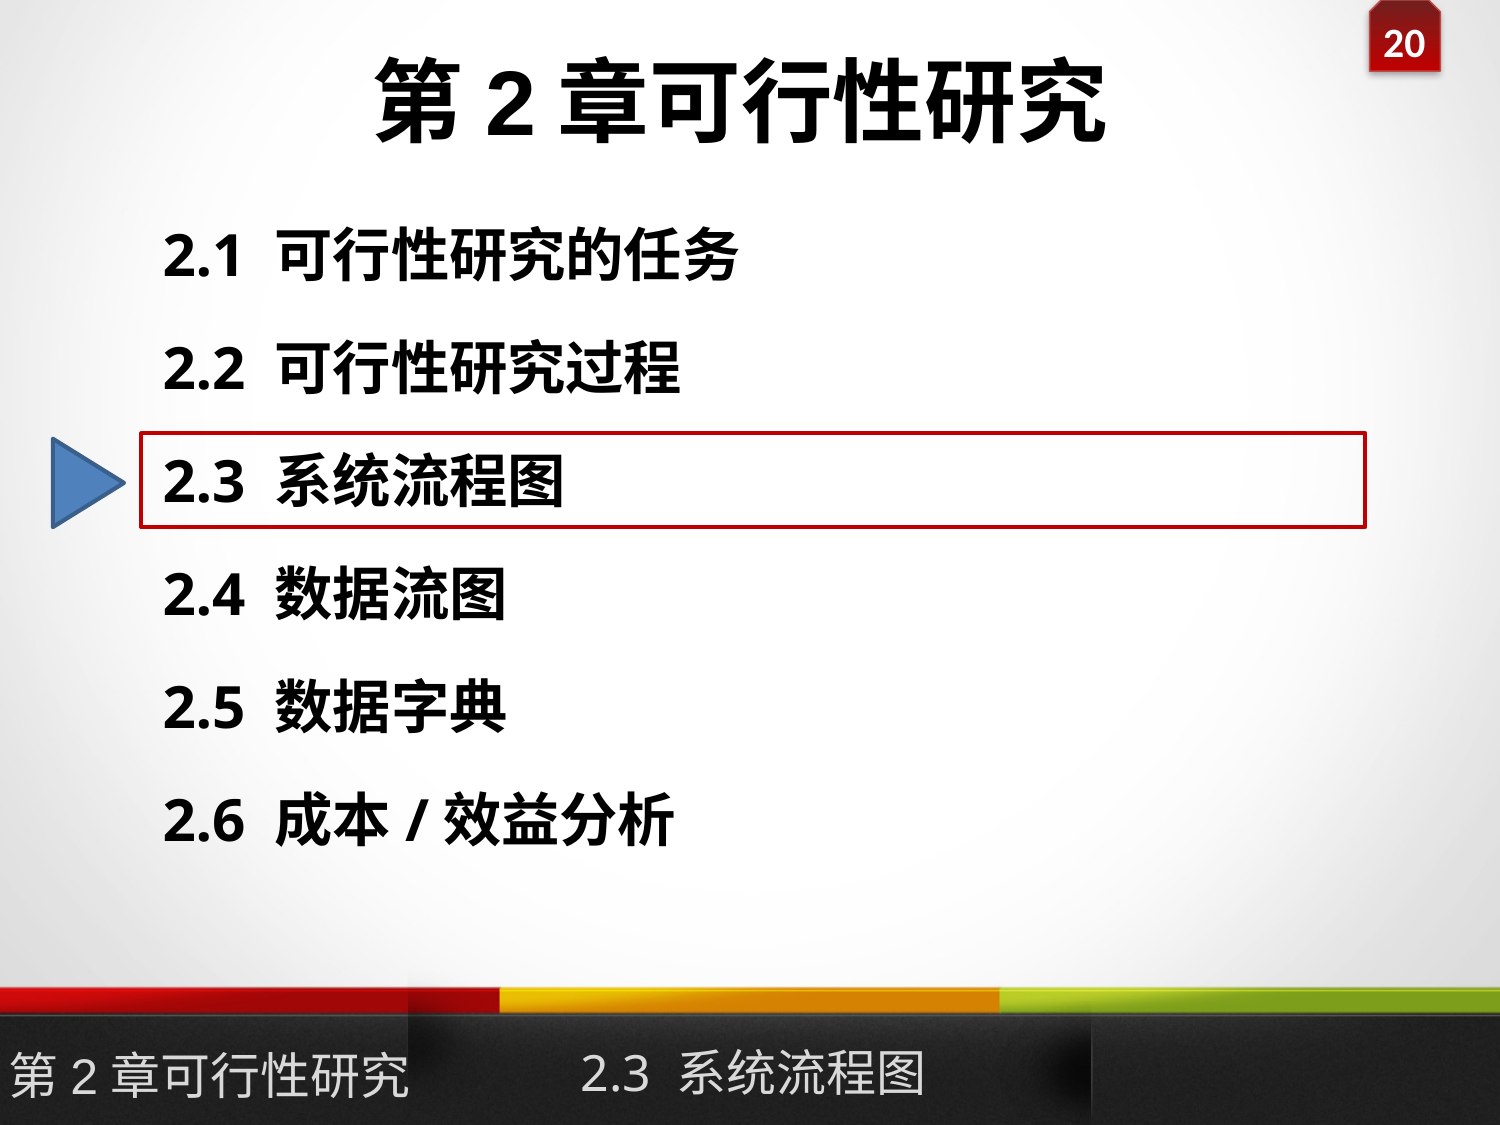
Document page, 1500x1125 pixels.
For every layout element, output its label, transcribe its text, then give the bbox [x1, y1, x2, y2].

text_box 2.3 系统流程图 [478, 1032, 1029, 1111]
text_box 2.1 可行性研究的任务 2.2 可行性研究过程 2.3 系统流程图 2.4 数据流图 2.5 数据字典 2.6 成本/效益分析 [147, 196, 1443, 861]
text_box [50, 436, 127, 529]
picture [0, 0, 1500, 1125]
title 第2章可行性研究 [64, 0, 1415, 188]
text_box [139, 431, 1367, 529]
text_box 第2章可行性研究 [0, 1035, 437, 1114]
